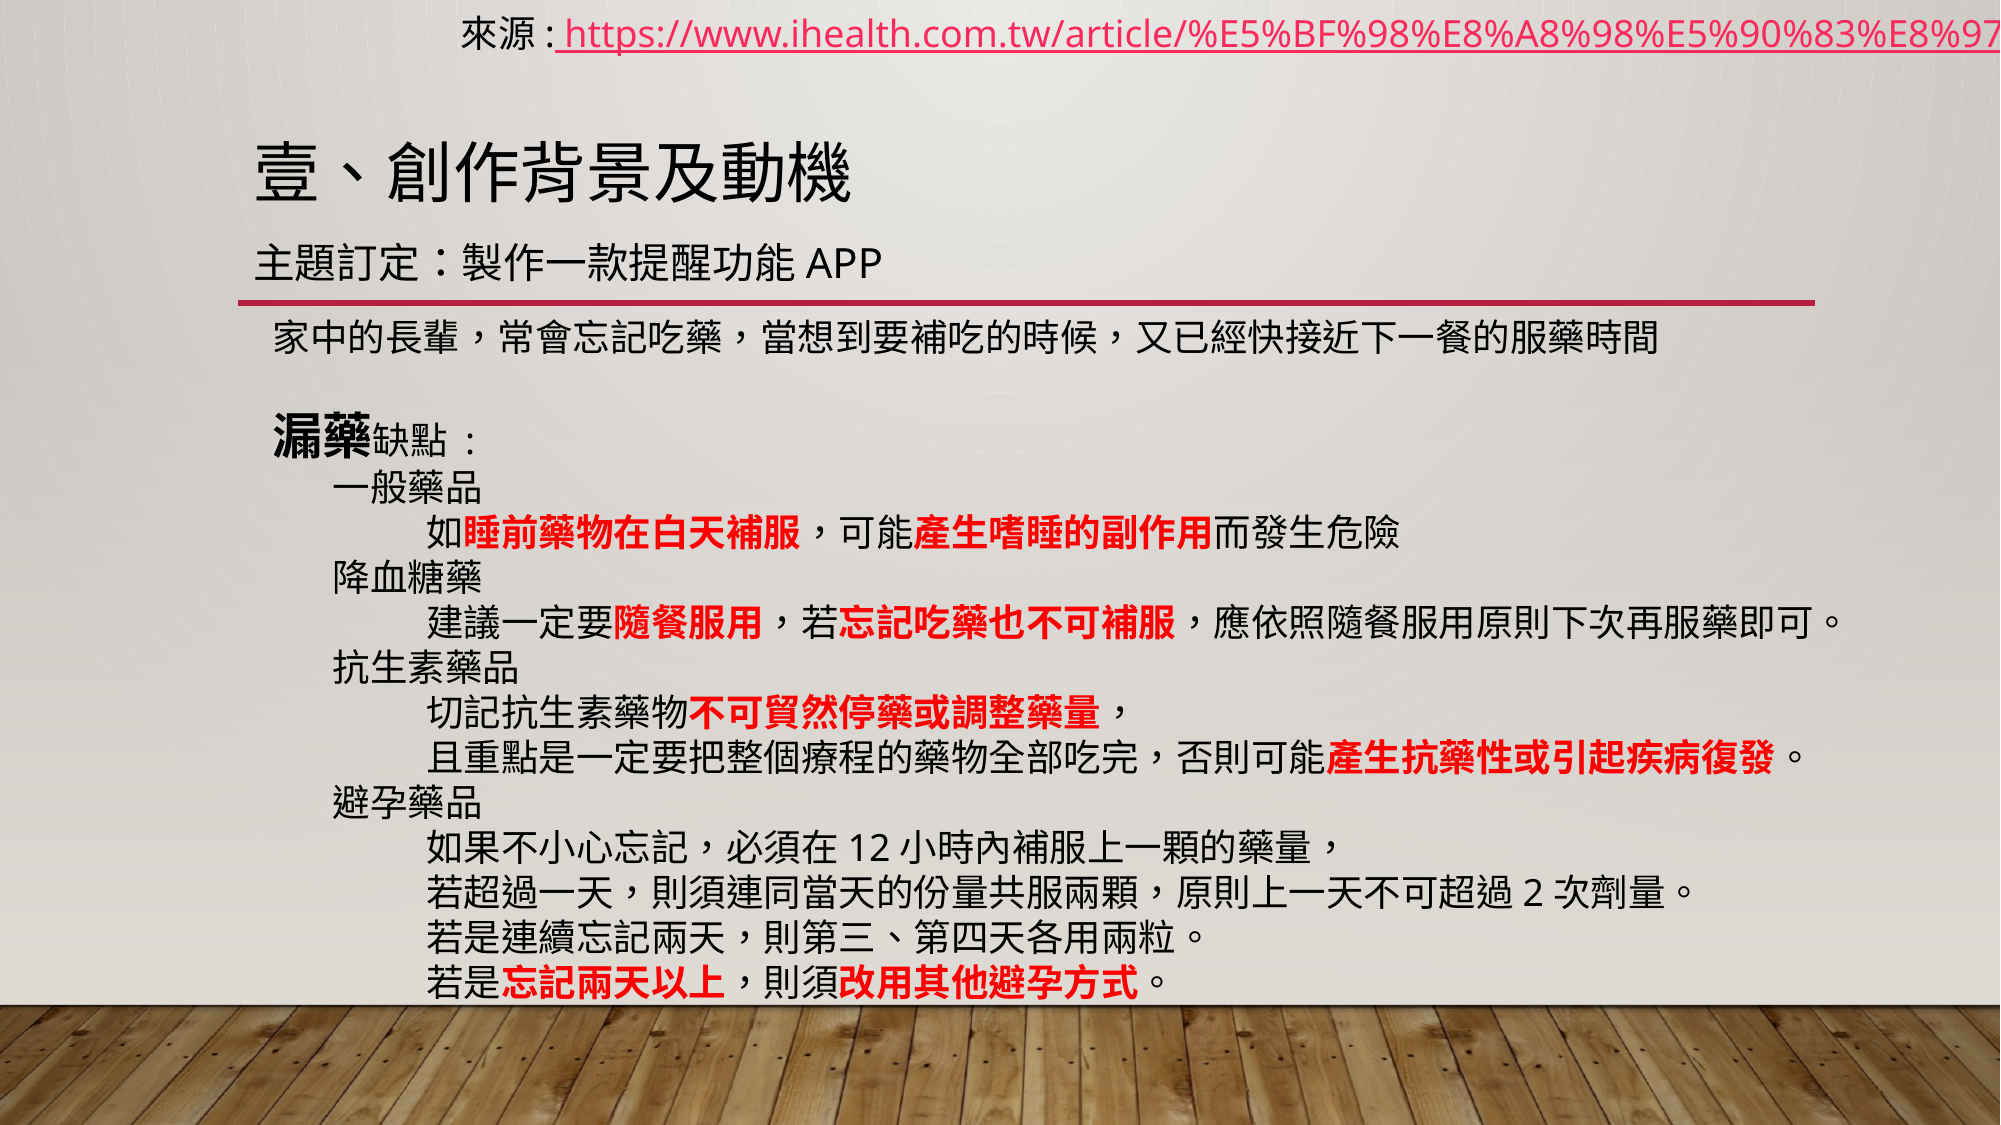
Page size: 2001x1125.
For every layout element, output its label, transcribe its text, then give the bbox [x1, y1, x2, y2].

text_box 家中的長輩，常會忘記吃藥，當想到要補吃的時候，又已經快接近下一餐的服藥時間 漏藥缺點 : 一般藥品 如睡前藥物在白天補服，可能產生嗜睡的副作用而發生危險 降血糖藥 建議一定要隨餐服用，若忘記吃藥也不可補服，應依照隨餐服用原則下次再服藥即可。 抗生素藥品 切記抗生素藥物不可貿然停藥或調整藥量， 且重點是一定要把整個療程的藥物全部吃完，否則可能產生抗藥性或引起疾病復發。 避孕藥品 如果不小心忘記，必須在12小時內補服上一顆的藥量， 若超過一天，則須連同當天的份量共服兩顆，原則上一天不可超過2次劑量。 若是連續忘記兩天，則第三、第四天各用兩粒。 若是忘記兩天以上，則須改用其他避孕方式。 [258, 307, 1867, 1012]
text_box 來源: https://www.ihealth.com.tw/article/%E5%BF%98%E8%A8%98%E5%90%83%E8%97%A5/ [446, 2, 2000, 69]
title 壹、創作背景及動機 [238, 131, 1814, 203]
picture [0, 1005, 2000, 1125]
list 主題訂定：製作一款提醒功能APP [238, 203, 1888, 1062]
